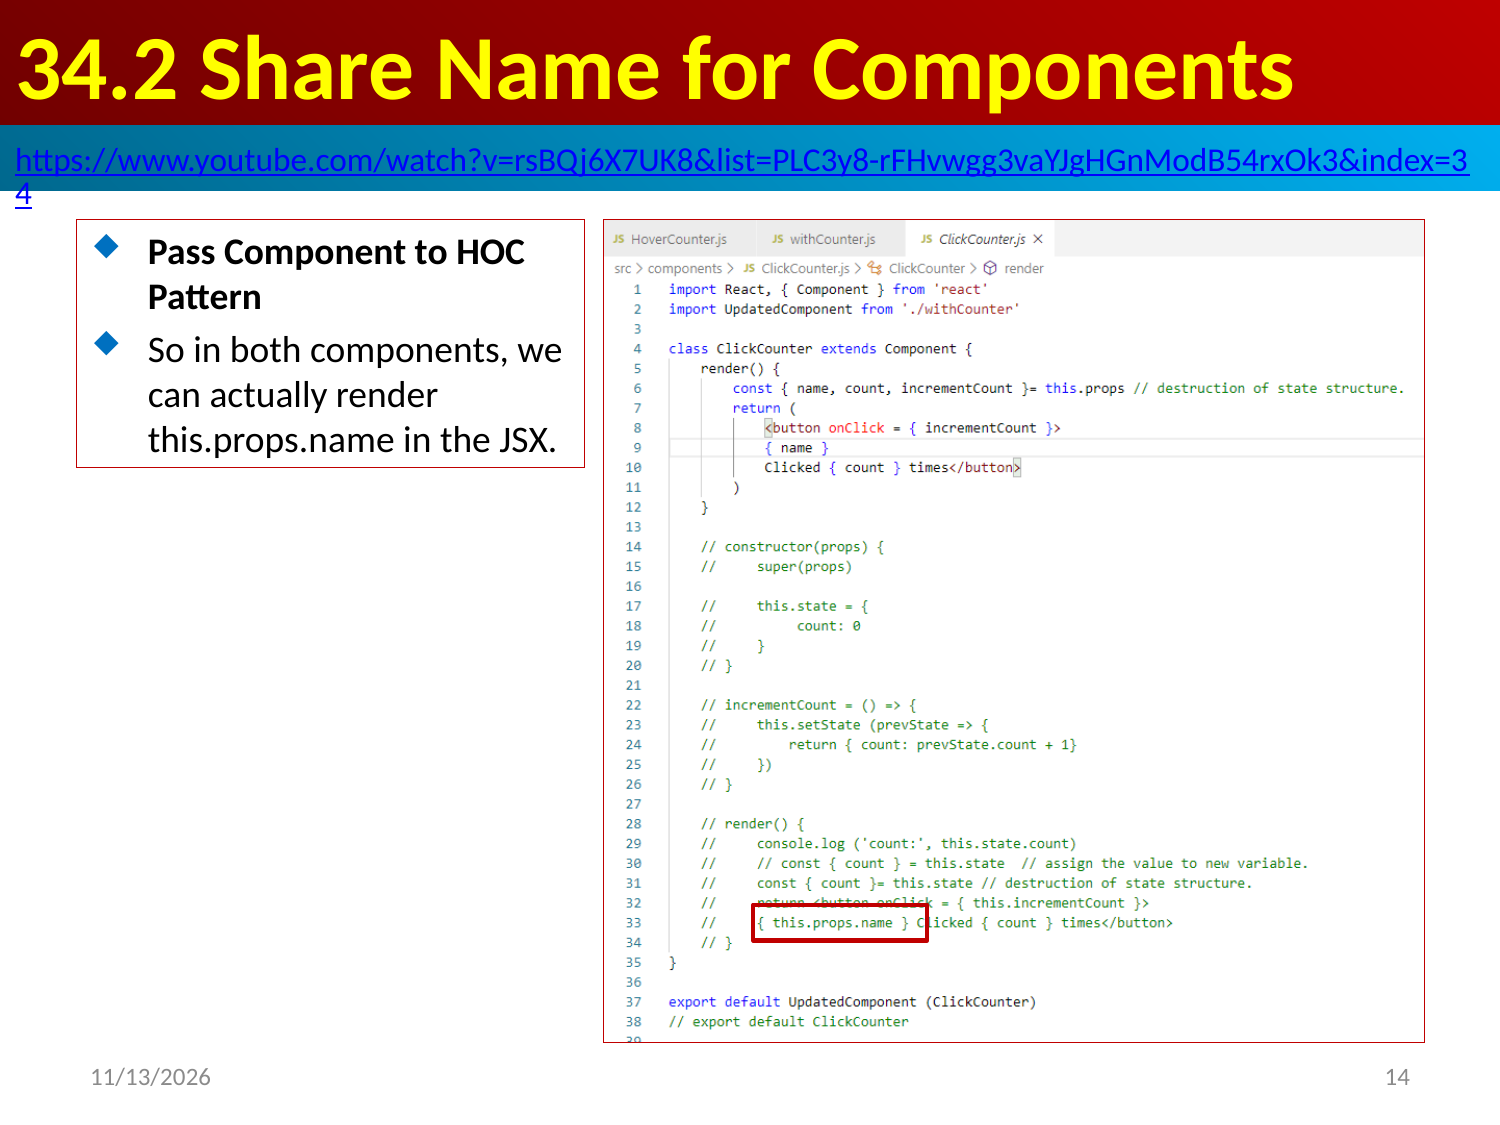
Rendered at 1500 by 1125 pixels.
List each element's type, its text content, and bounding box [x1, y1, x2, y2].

slide_number 14 [1074, 1050, 1425, 1109]
title 34.2 Share Name for Components [0, 0, 1500, 125]
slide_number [75, 1042, 425, 1109]
picture [603, 219, 1426, 1043]
text_box https://www.youtube.com/watch?v=rsBQj6X7UK8&list=PLC3y8-rFHvwgg3vaYJgHGnModB54rxOk3&index=34 [0, 125, 1500, 191]
subtitle Pass Component to HOC Pattern So in both components, we can actually render this.props.name in the JSX. [76, 219, 585, 468]
